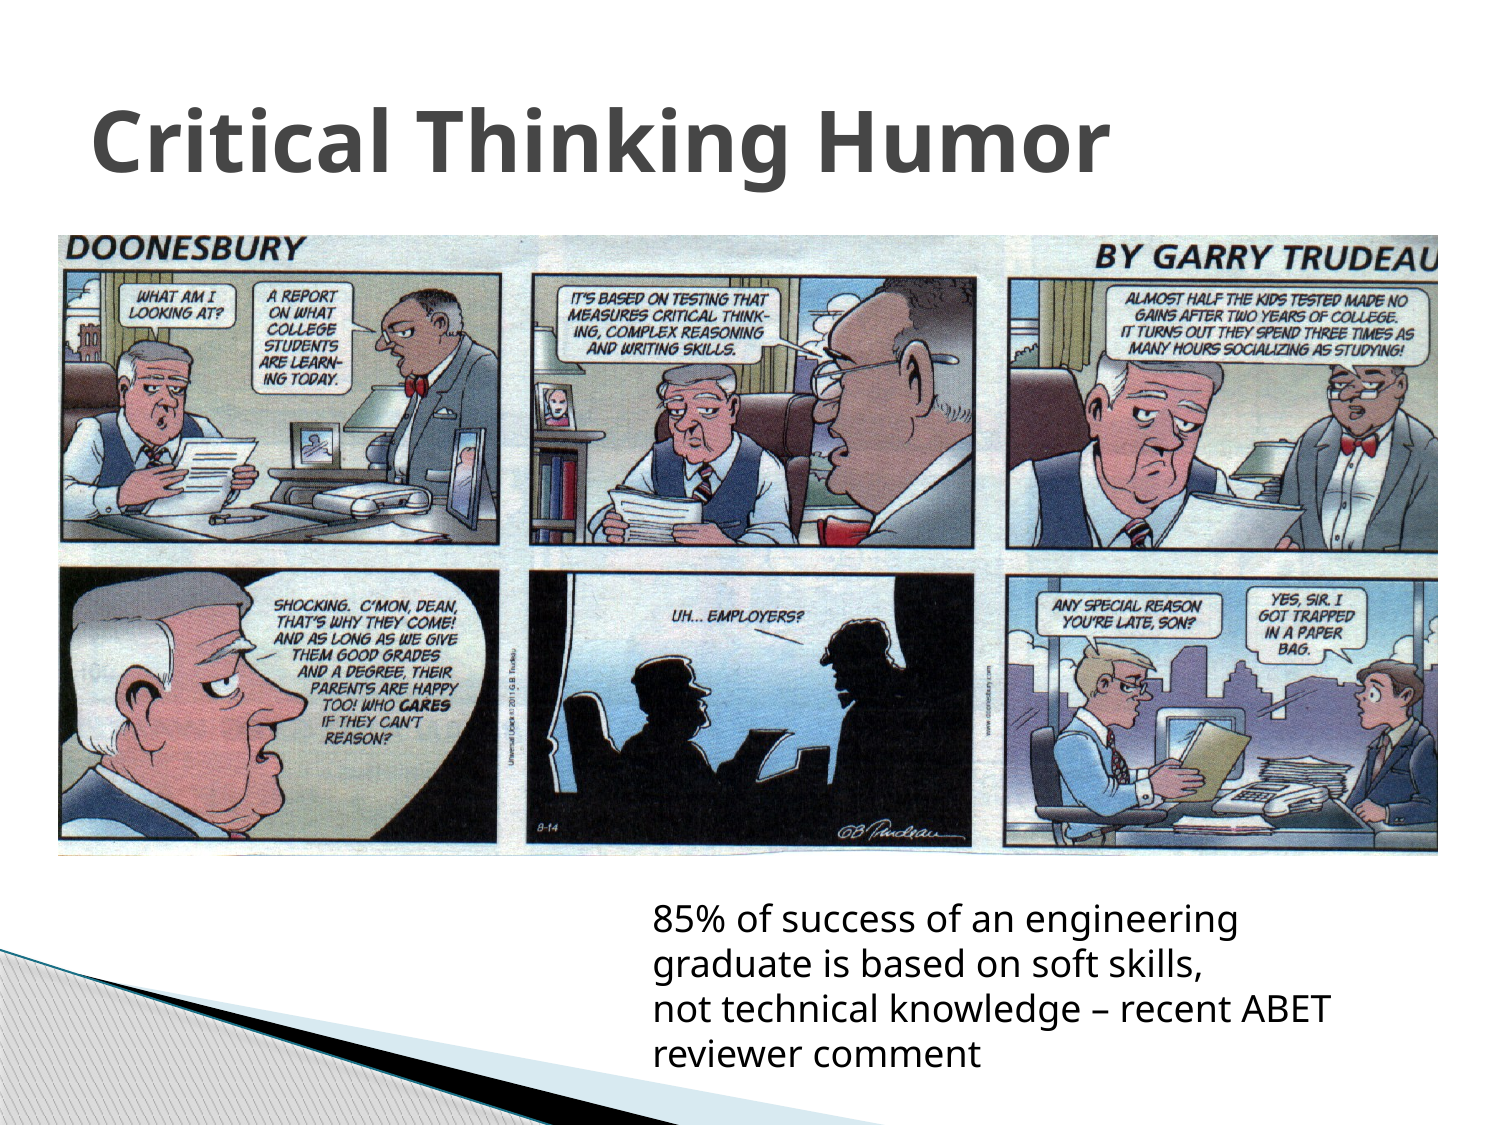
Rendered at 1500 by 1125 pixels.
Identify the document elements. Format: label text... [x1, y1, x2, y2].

picture [58, 235, 1438, 856]
text_box 85% of success of an engineering graduate is based on soft skills, not technical knowledge – recent ABET reviewer comment [637, 887, 1388, 1083]
title Critical Thinking Humor [75, 45, 1425, 233]
